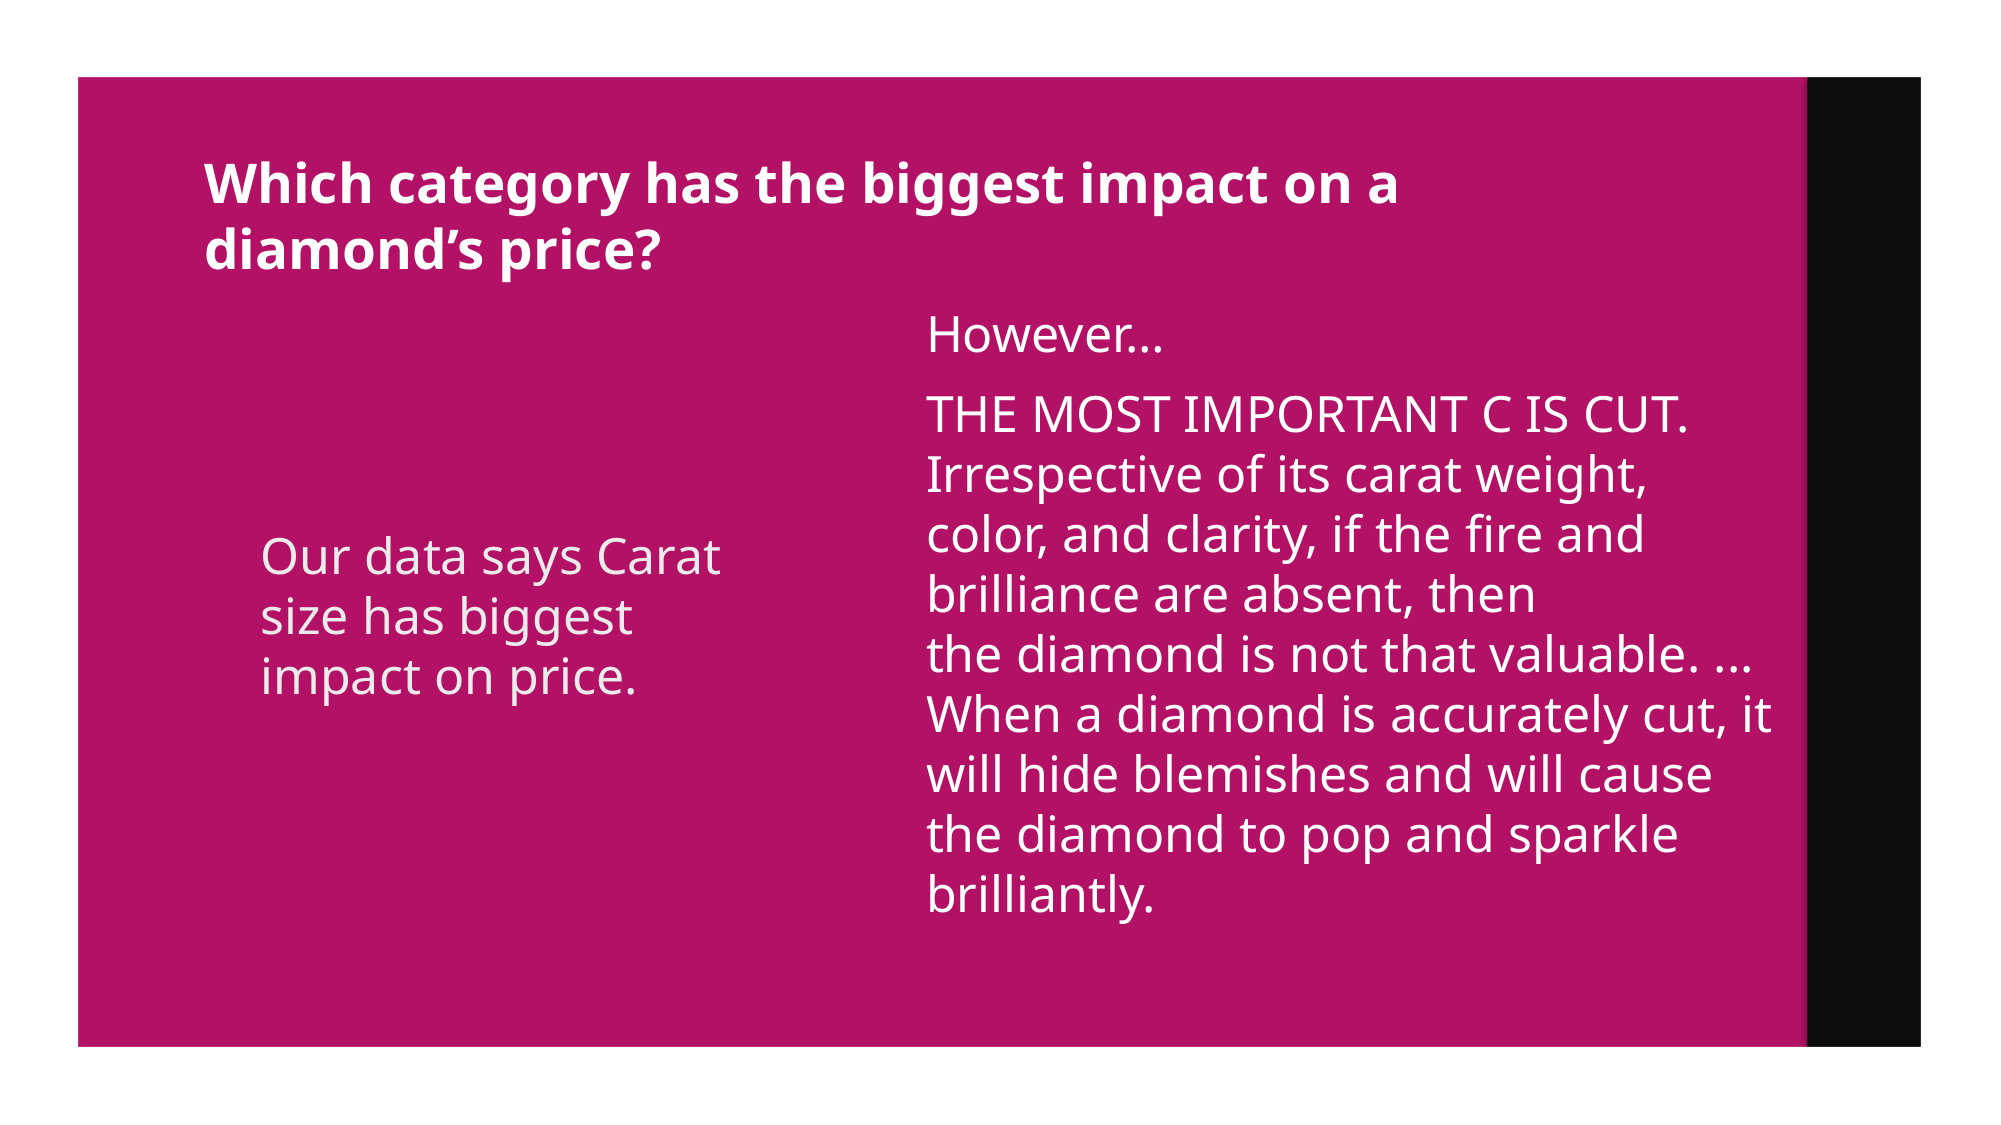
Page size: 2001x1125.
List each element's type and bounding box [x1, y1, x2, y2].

text_box [0, 0, 2000, 1125]
